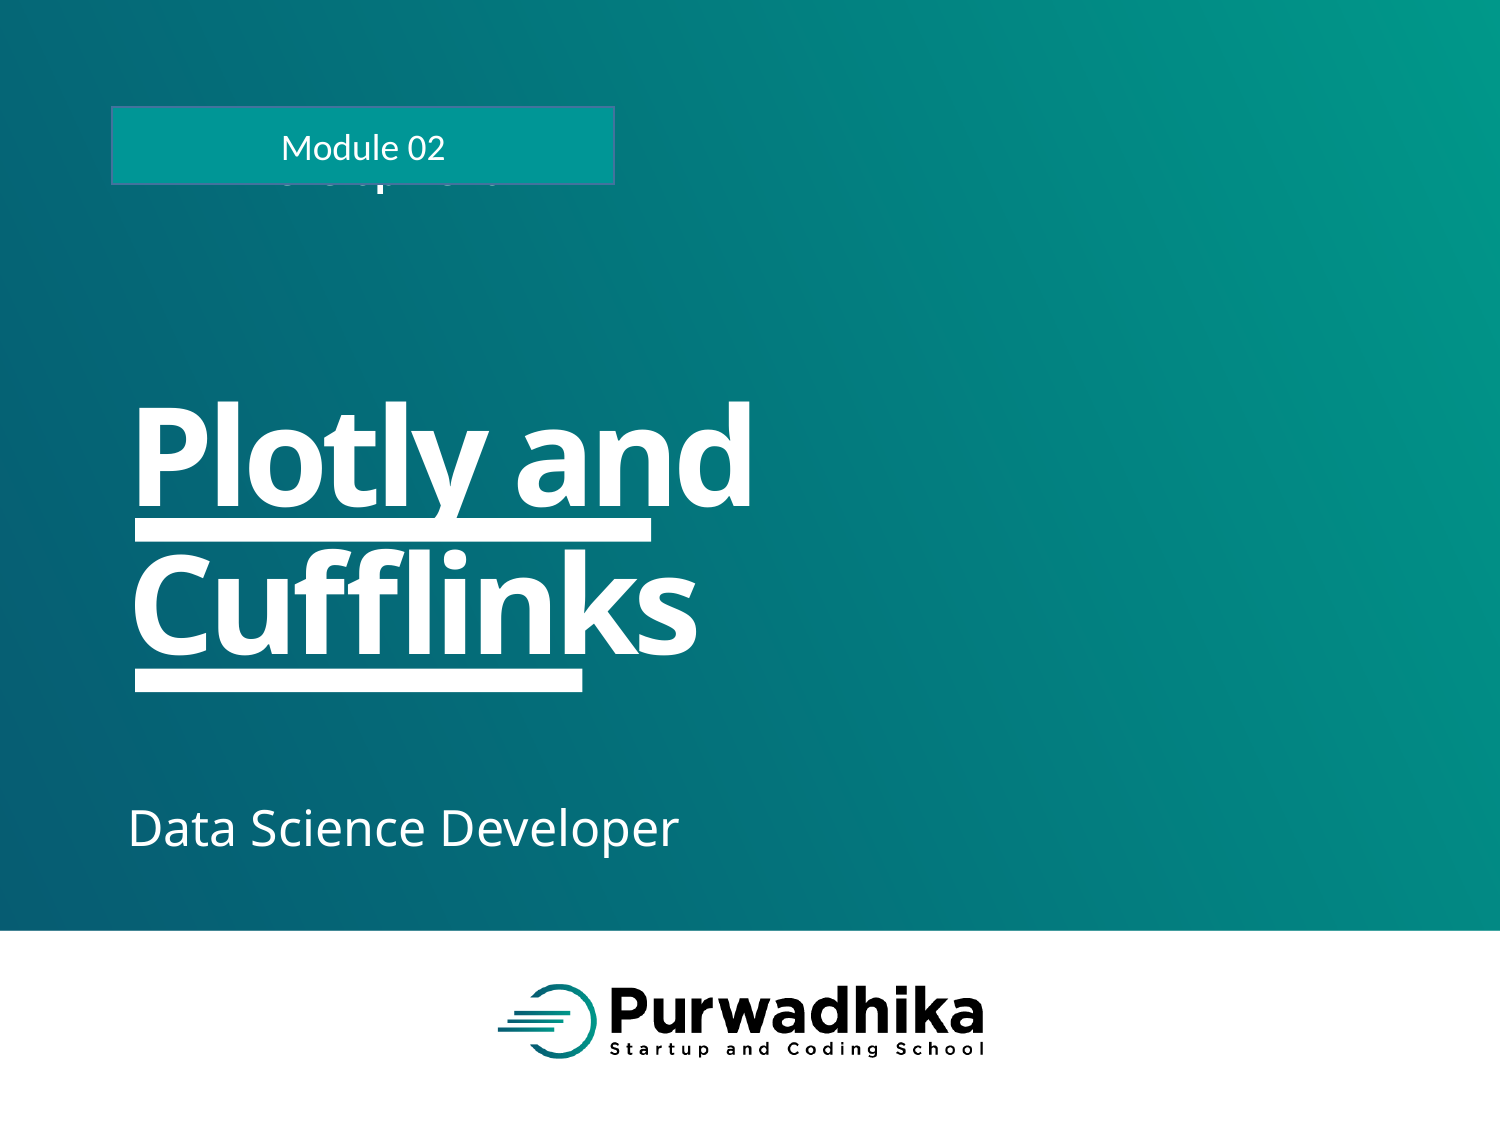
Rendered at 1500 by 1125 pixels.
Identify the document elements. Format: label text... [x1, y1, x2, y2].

picture [0, 0, 1500, 1125]
text_box Module 02 [111, 106, 615, 185]
text_box [134, 668, 583, 693]
text_box [134, 517, 652, 543]
subtitle Data Science Developer [112, 714, 1388, 863]
title Plotly and Cufflinks [112, 184, 1388, 693]
